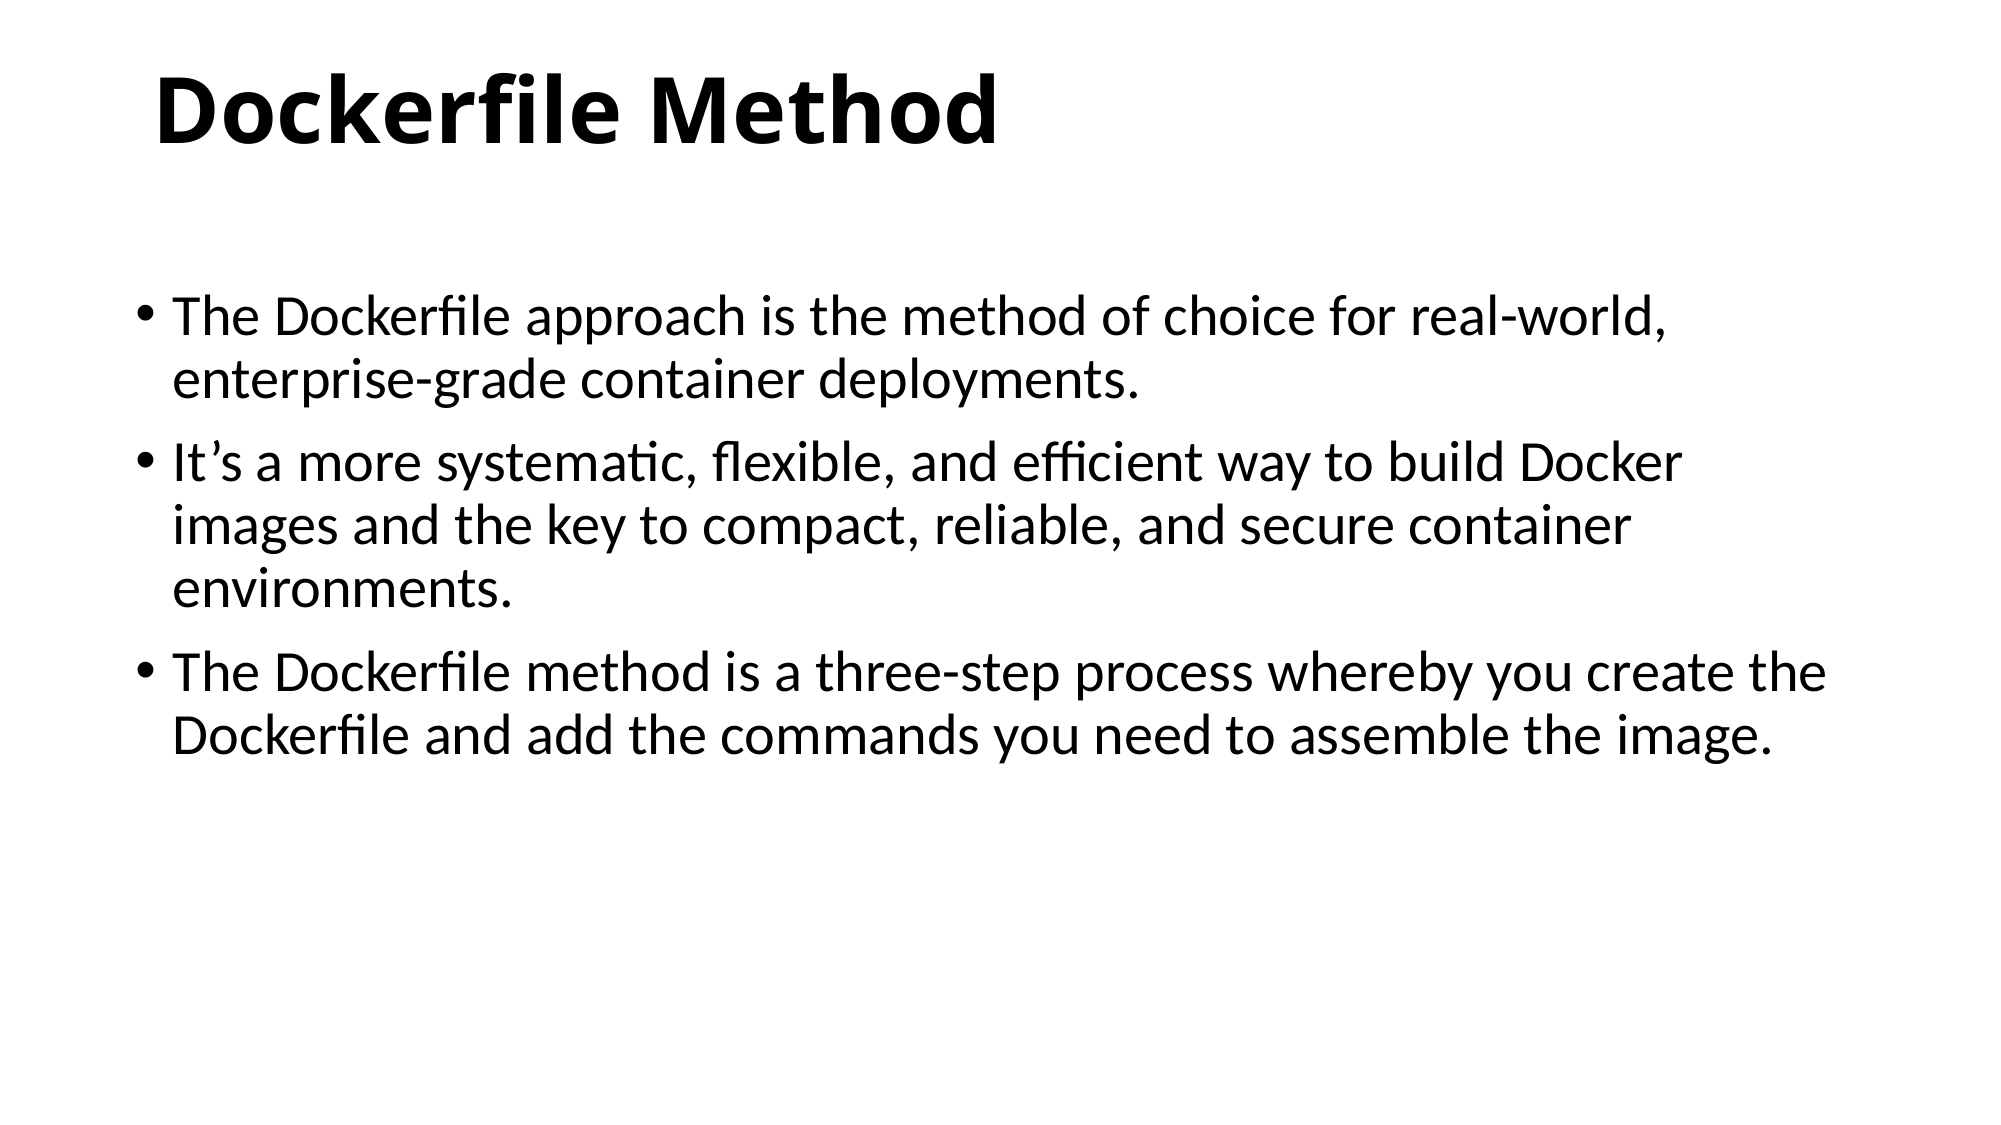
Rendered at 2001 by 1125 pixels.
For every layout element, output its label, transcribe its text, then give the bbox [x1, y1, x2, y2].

list The Dockerfile approach is the method of choice for real-world, enterprise-grade container deployments. It’s a more systematic, flexible, and efficient way to build Docker images and the key to compact, reliable, and secure container environments. The Dockerfile method is a three-step process whereby you create the Dockerfile and add the commands you need to assemble the image. [120, 277, 1863, 1014]
title Dockerfile Method [137, 59, 1863, 277]
